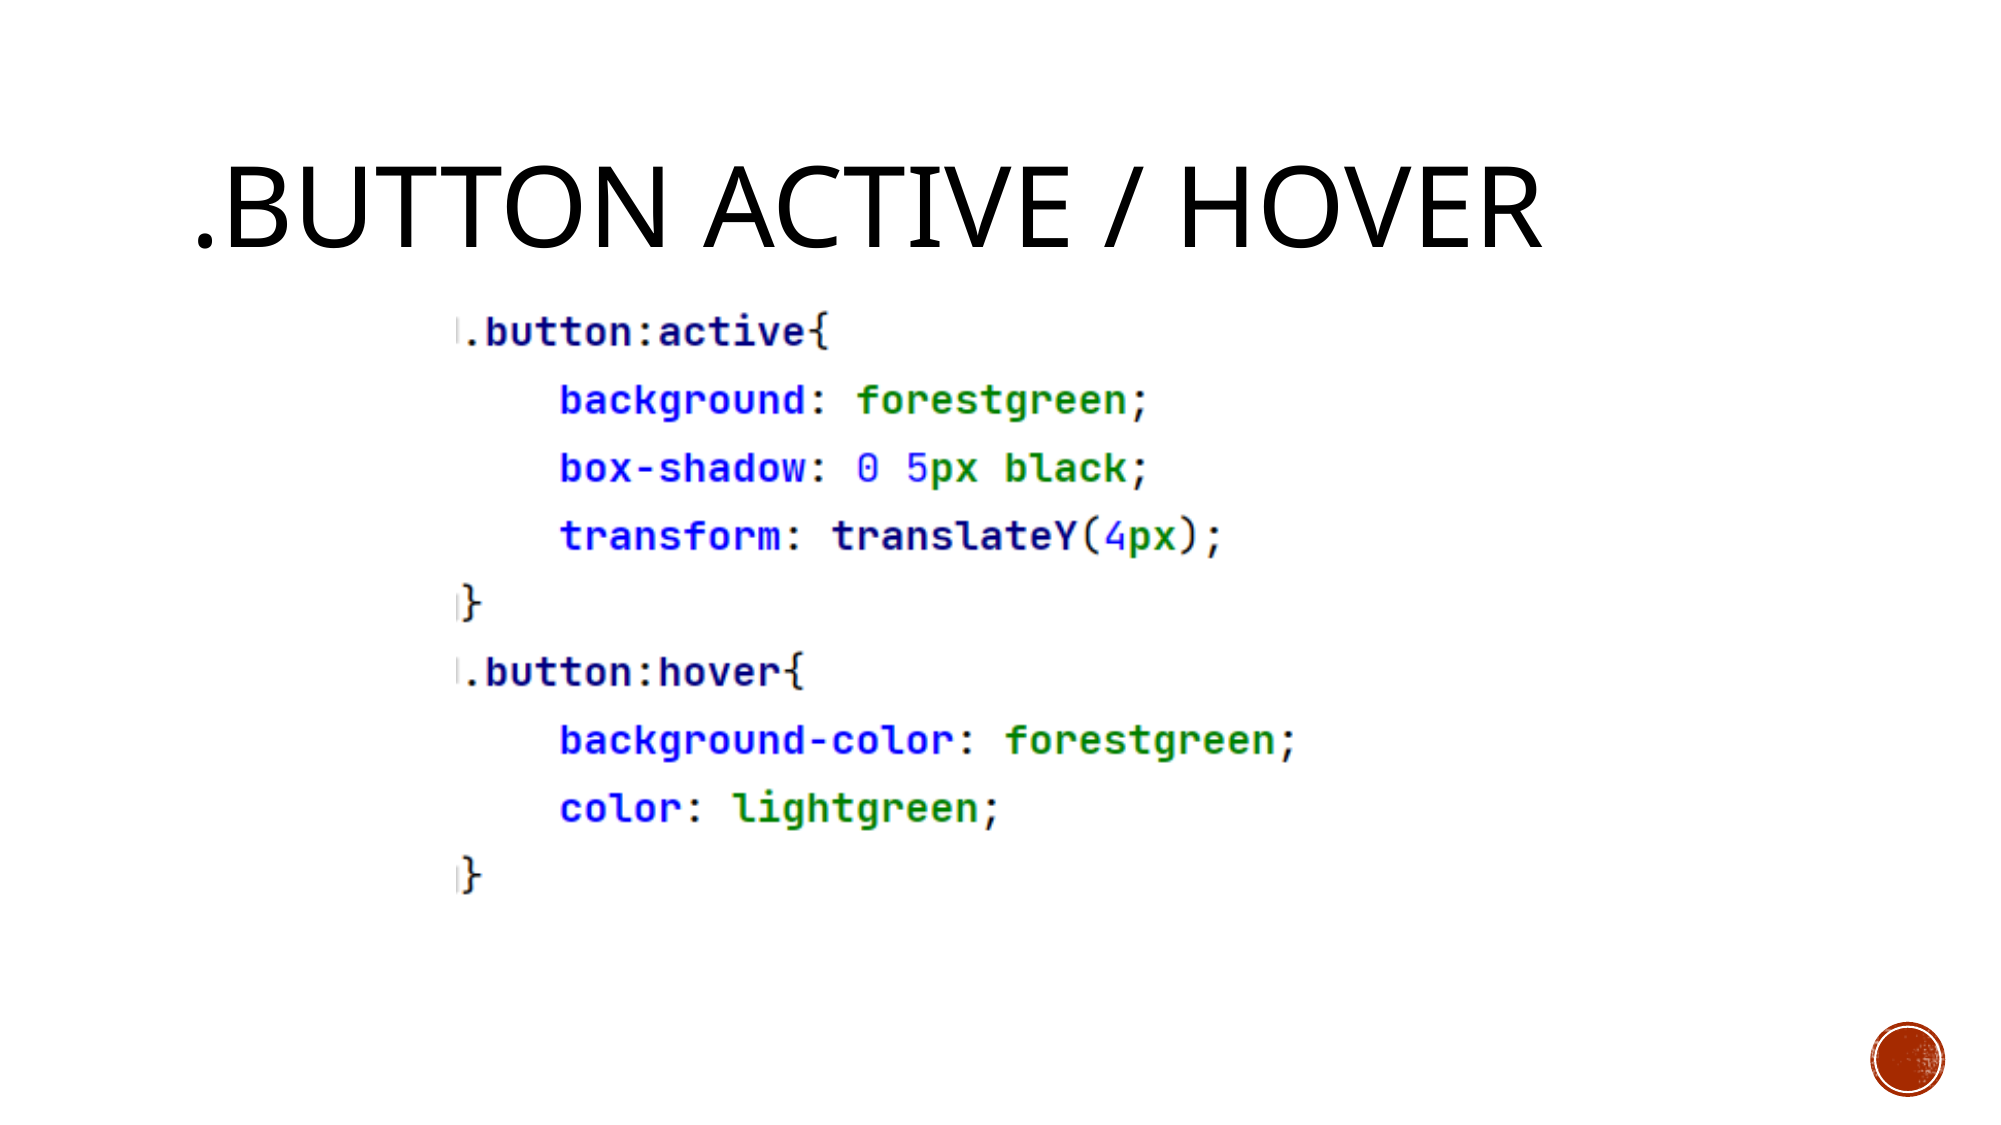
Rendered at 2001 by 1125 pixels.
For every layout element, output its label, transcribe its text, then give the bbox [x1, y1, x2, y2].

title .button active / Hover [175, 79, 1826, 344]
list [459, 308, 1327, 904]
